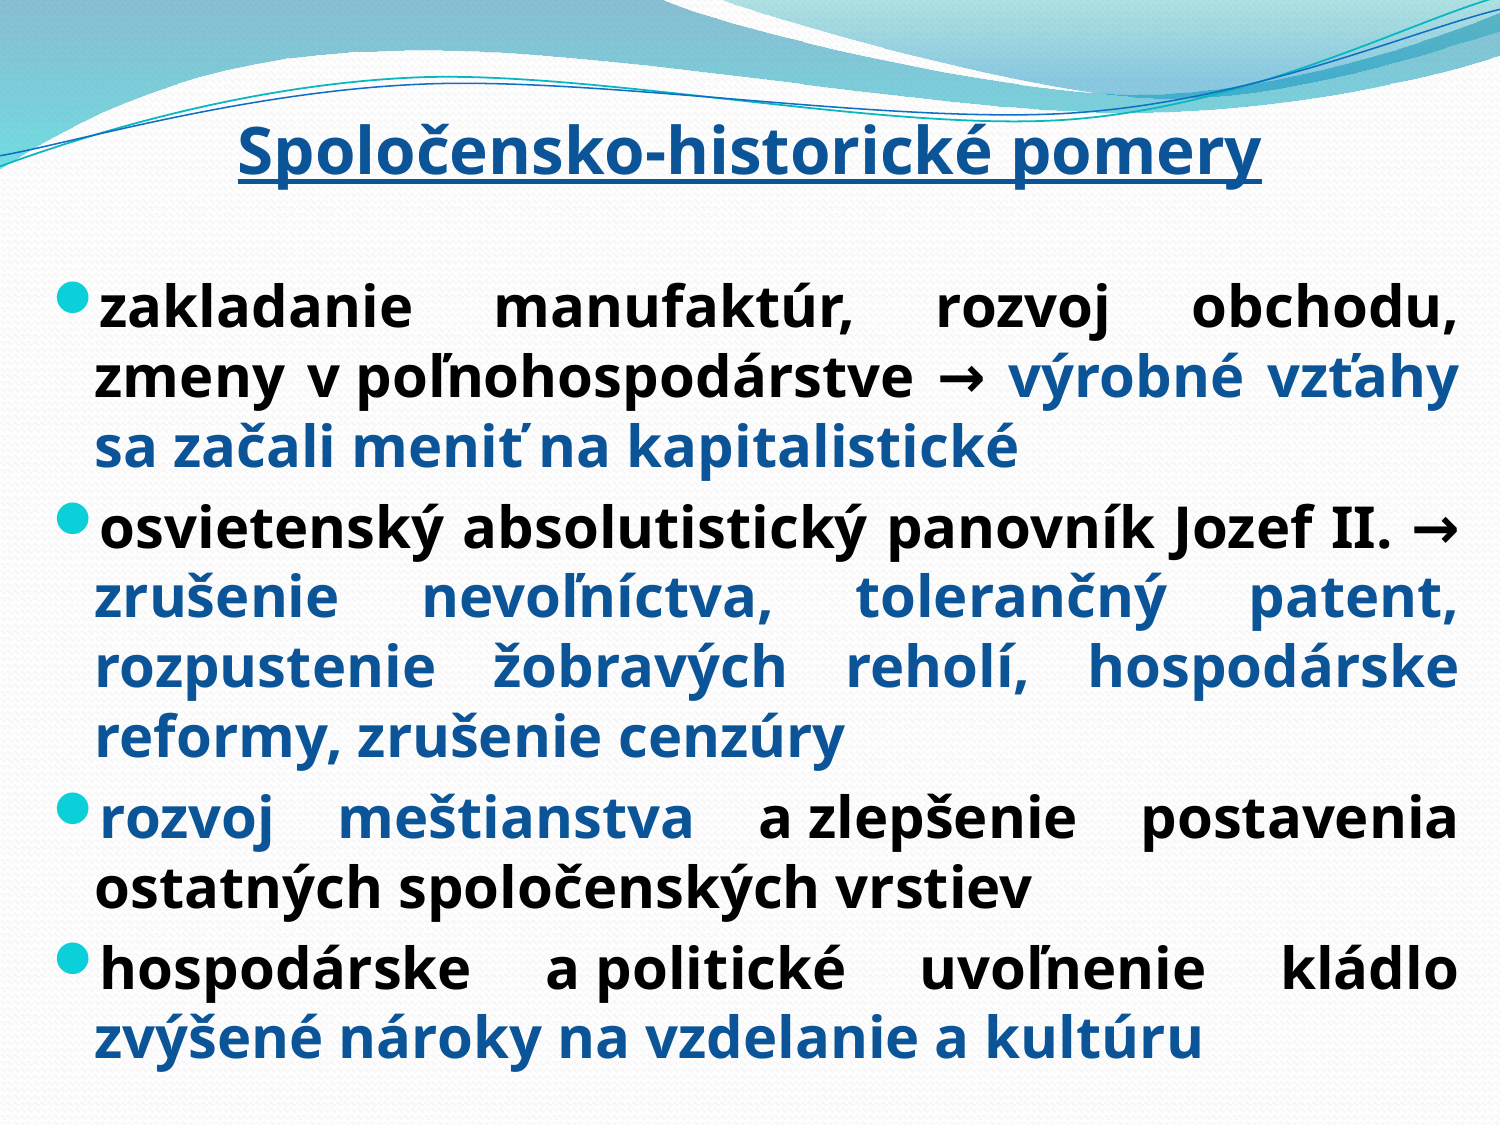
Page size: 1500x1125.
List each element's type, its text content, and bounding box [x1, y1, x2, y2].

list zakladanie manufaktúr, rozvoj obchodu, zmeny v poľnohospodárstve → výrobné vzťahy sa začali meniť na kapitalistické osvietenský absolutistický panovník Jozef II. → zrušenie nevoľníctva, tolerančný patent, rozpustenie žobravých reholí, hospodárske reformy, zrušenie cenzúry rozvoj meštianstva a zlepšenie postavenia ostatných spoločenských vrstiev hospodárske a politické uvoľnenie kládlo zvýšené nároky na vzdelanie a kultúru [37, 262, 1475, 1088]
title Spoločensko-historické pomery [0, 99, 1500, 188]
